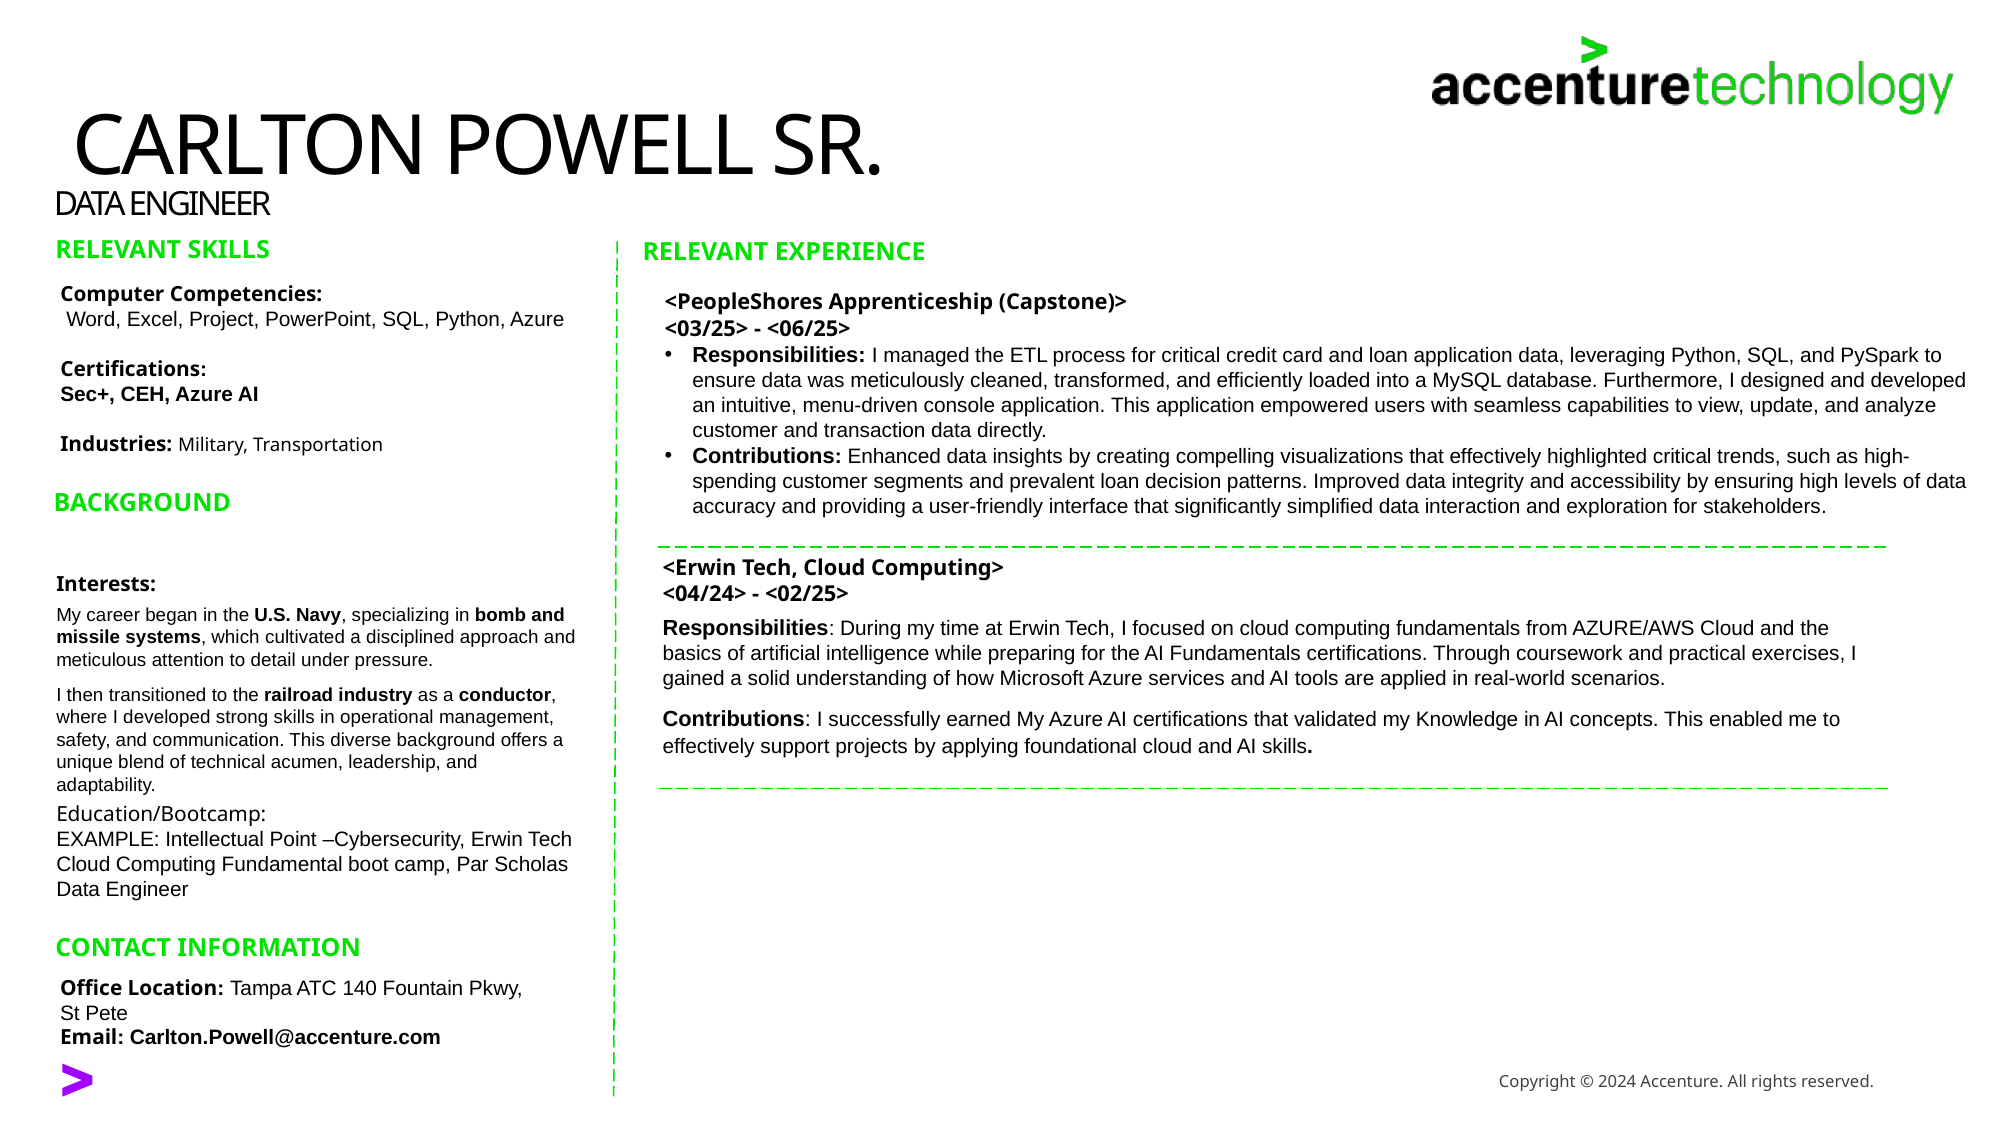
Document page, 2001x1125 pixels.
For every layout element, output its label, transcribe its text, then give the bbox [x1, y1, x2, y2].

picture [1432, 36, 1954, 115]
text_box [45, 225, 643, 491]
text_box Carlton Powell sr. [50, 30, 1502, 178]
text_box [613, 883, 618, 1097]
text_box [515, 227, 1989, 883]
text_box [45, 975, 589, 1058]
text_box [41, 478, 595, 975]
text_box Data engineer [54, 189, 1888, 226]
